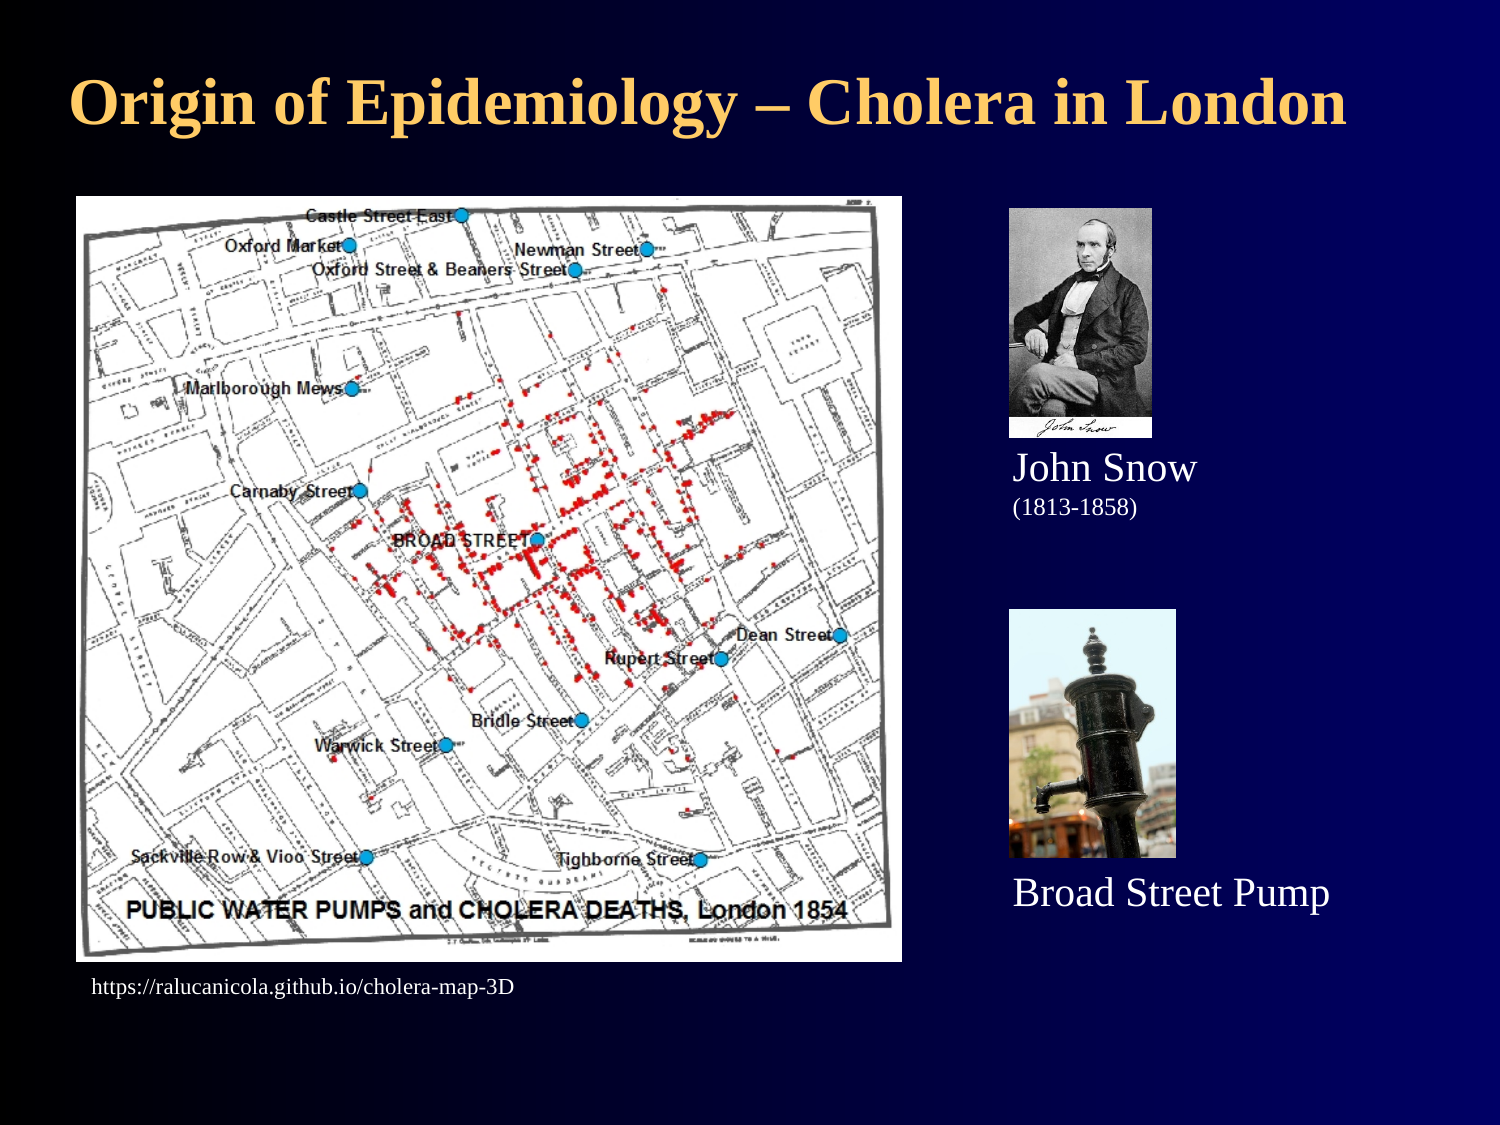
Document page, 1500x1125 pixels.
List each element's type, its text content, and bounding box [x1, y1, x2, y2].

picture [1009, 609, 1176, 859]
text_box John Snow (1813-1858) [997, 432, 1258, 528]
text_box Broad Street Pump [998, 857, 1376, 923]
text_box https://ralucanicola.github.io/cholera-map-3D [76, 964, 1136, 1007]
title Origin of Epidemiology – Cholera in London [52, 0, 1459, 225]
picture [76, 195, 902, 962]
picture [1009, 207, 1152, 438]
